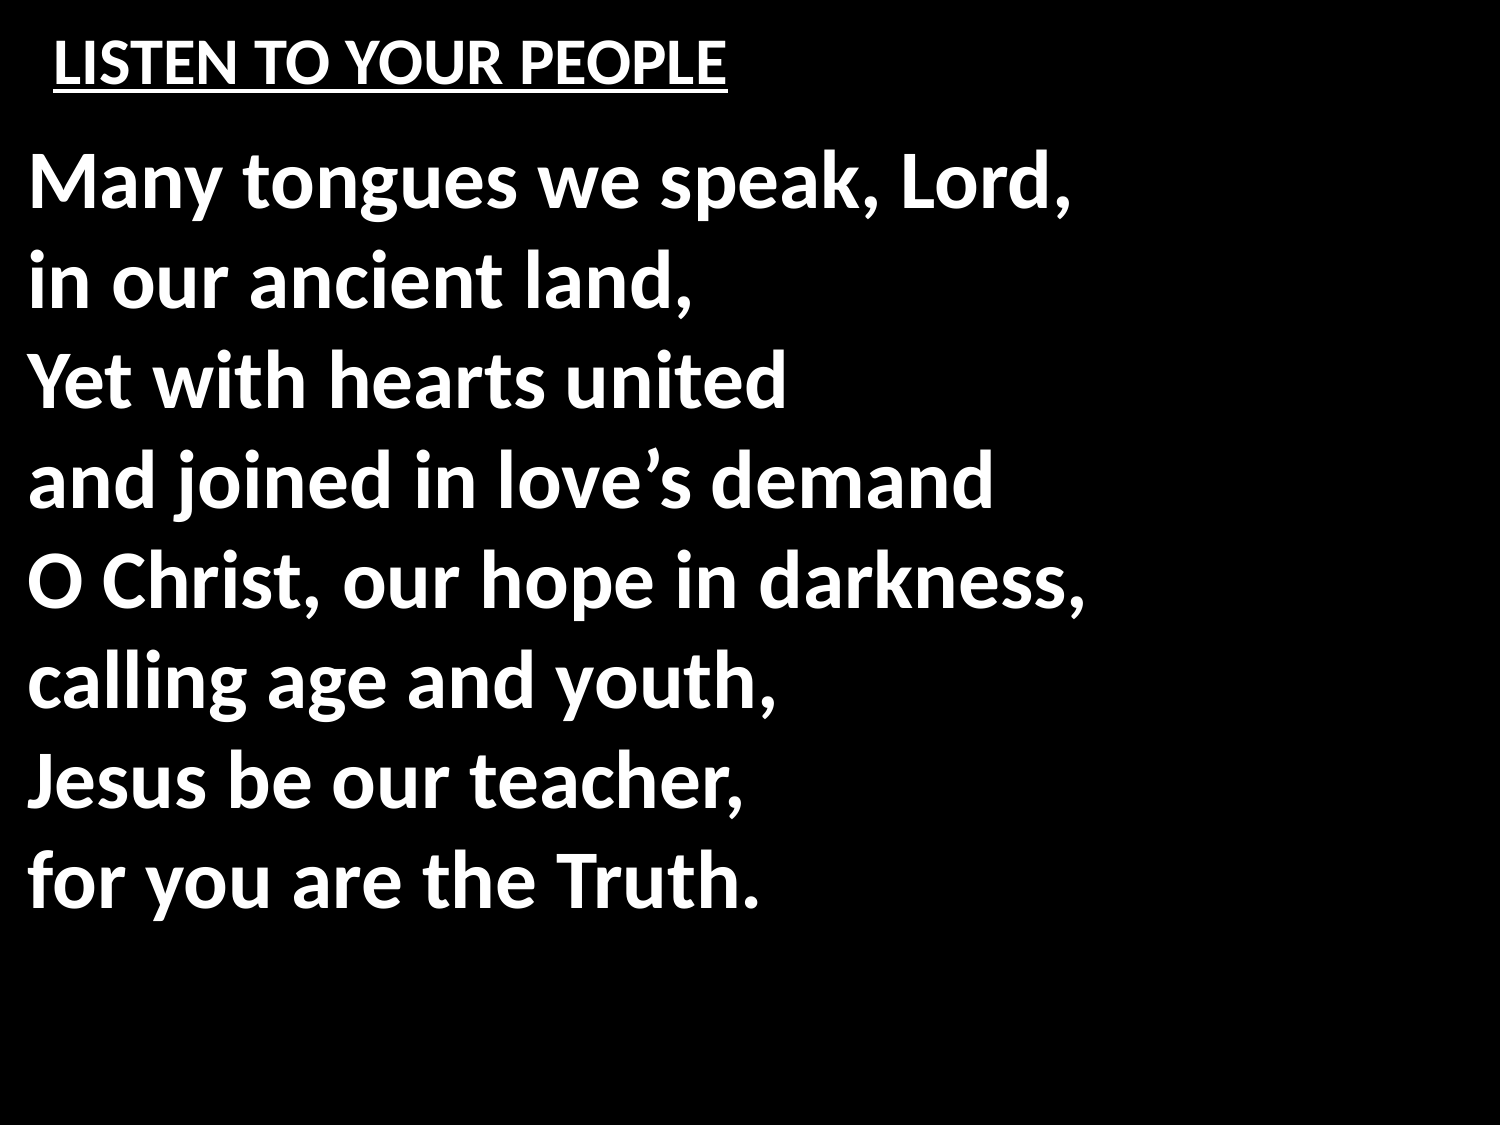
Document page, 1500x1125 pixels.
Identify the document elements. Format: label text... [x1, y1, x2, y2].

title LISTEN TO YOUR PEOPLE [10, 0, 1490, 117]
list Many tongues we speak, Lord, in our ancient land, Yet with hearts united and joined in love’s demand O Christ, our hope in darkness, calling age and youth, Jesus be our teacher, for you are the Truth. [8, 125, 1489, 1116]
